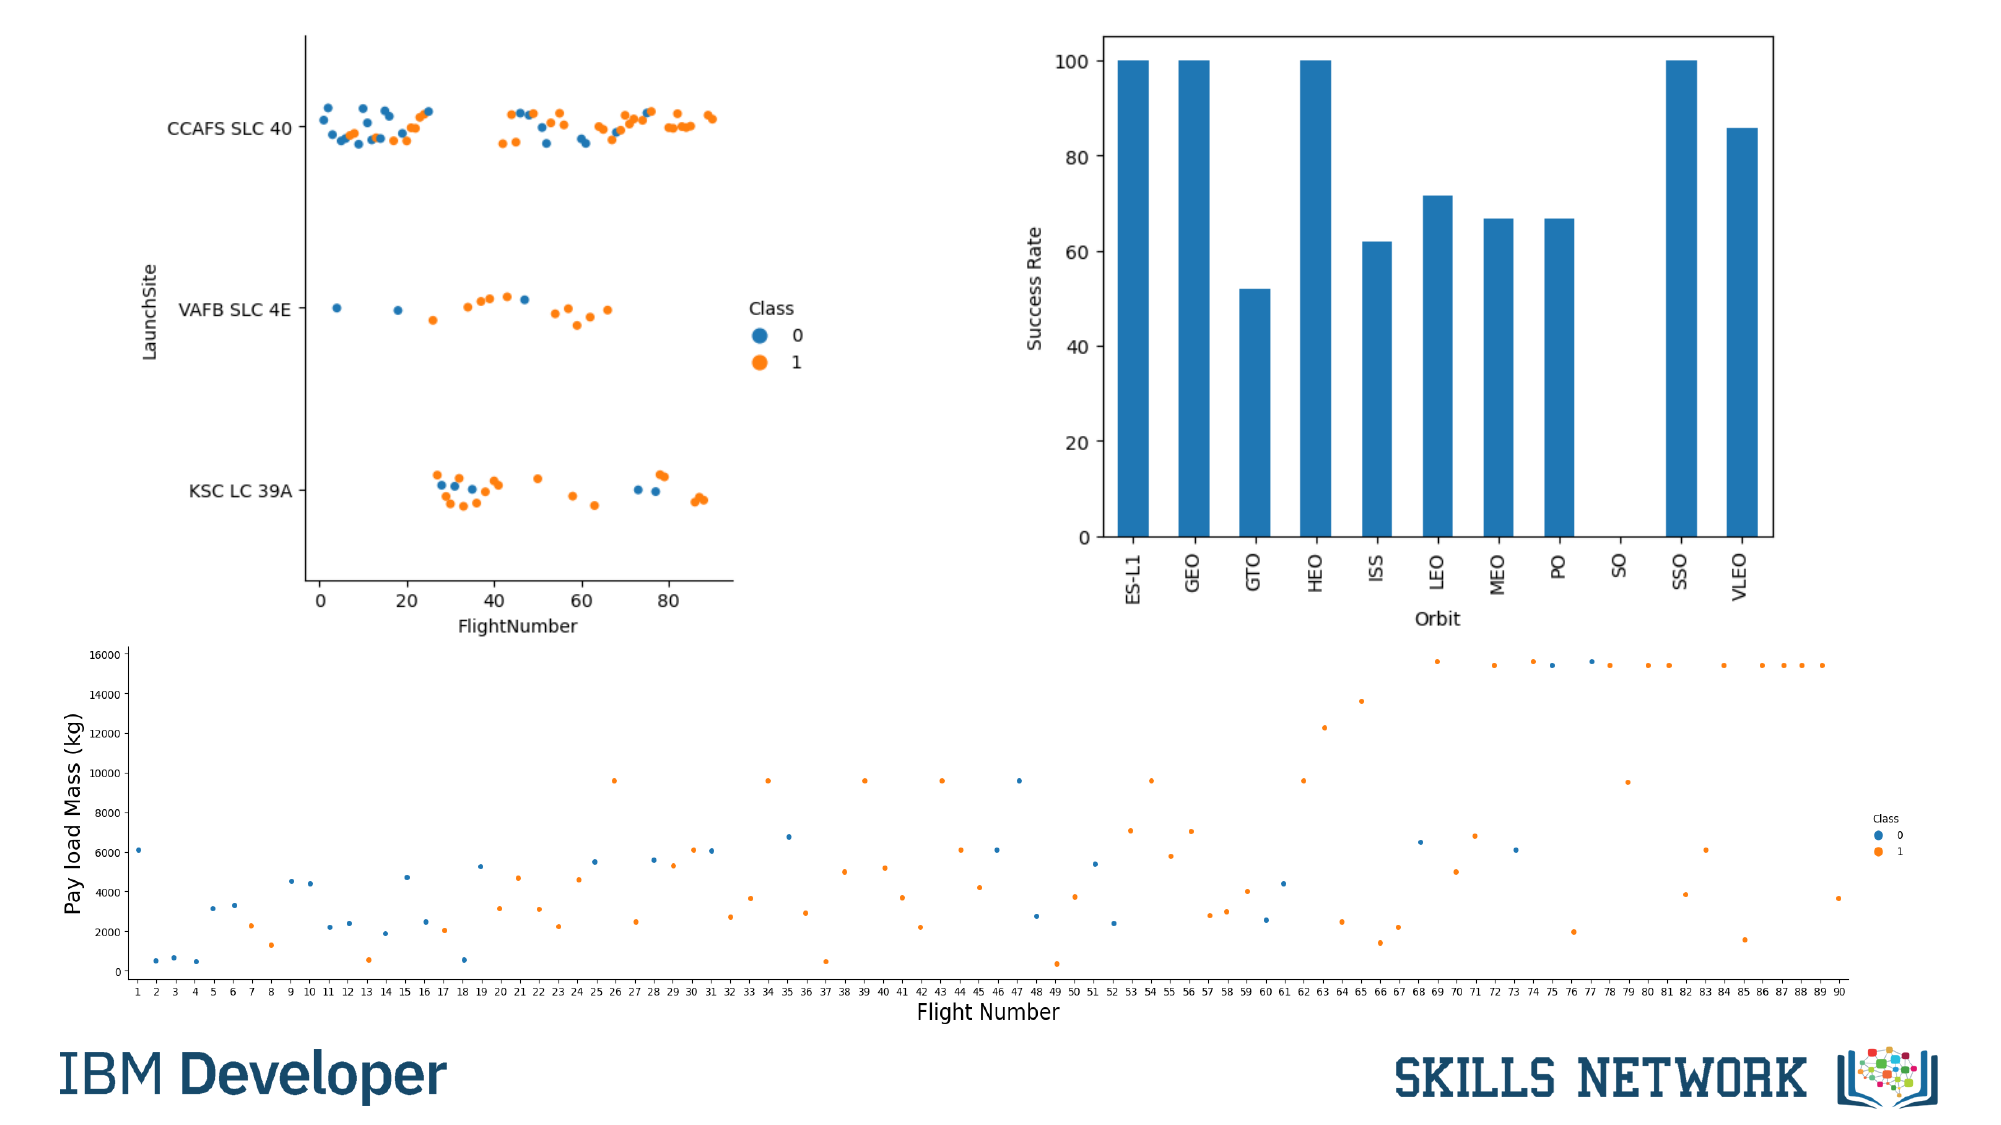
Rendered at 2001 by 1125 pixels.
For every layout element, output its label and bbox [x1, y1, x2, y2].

picture [55, 1045, 459, 1108]
picture [1390, 1045, 1945, 1111]
picture [57, 24, 1911, 1031]
